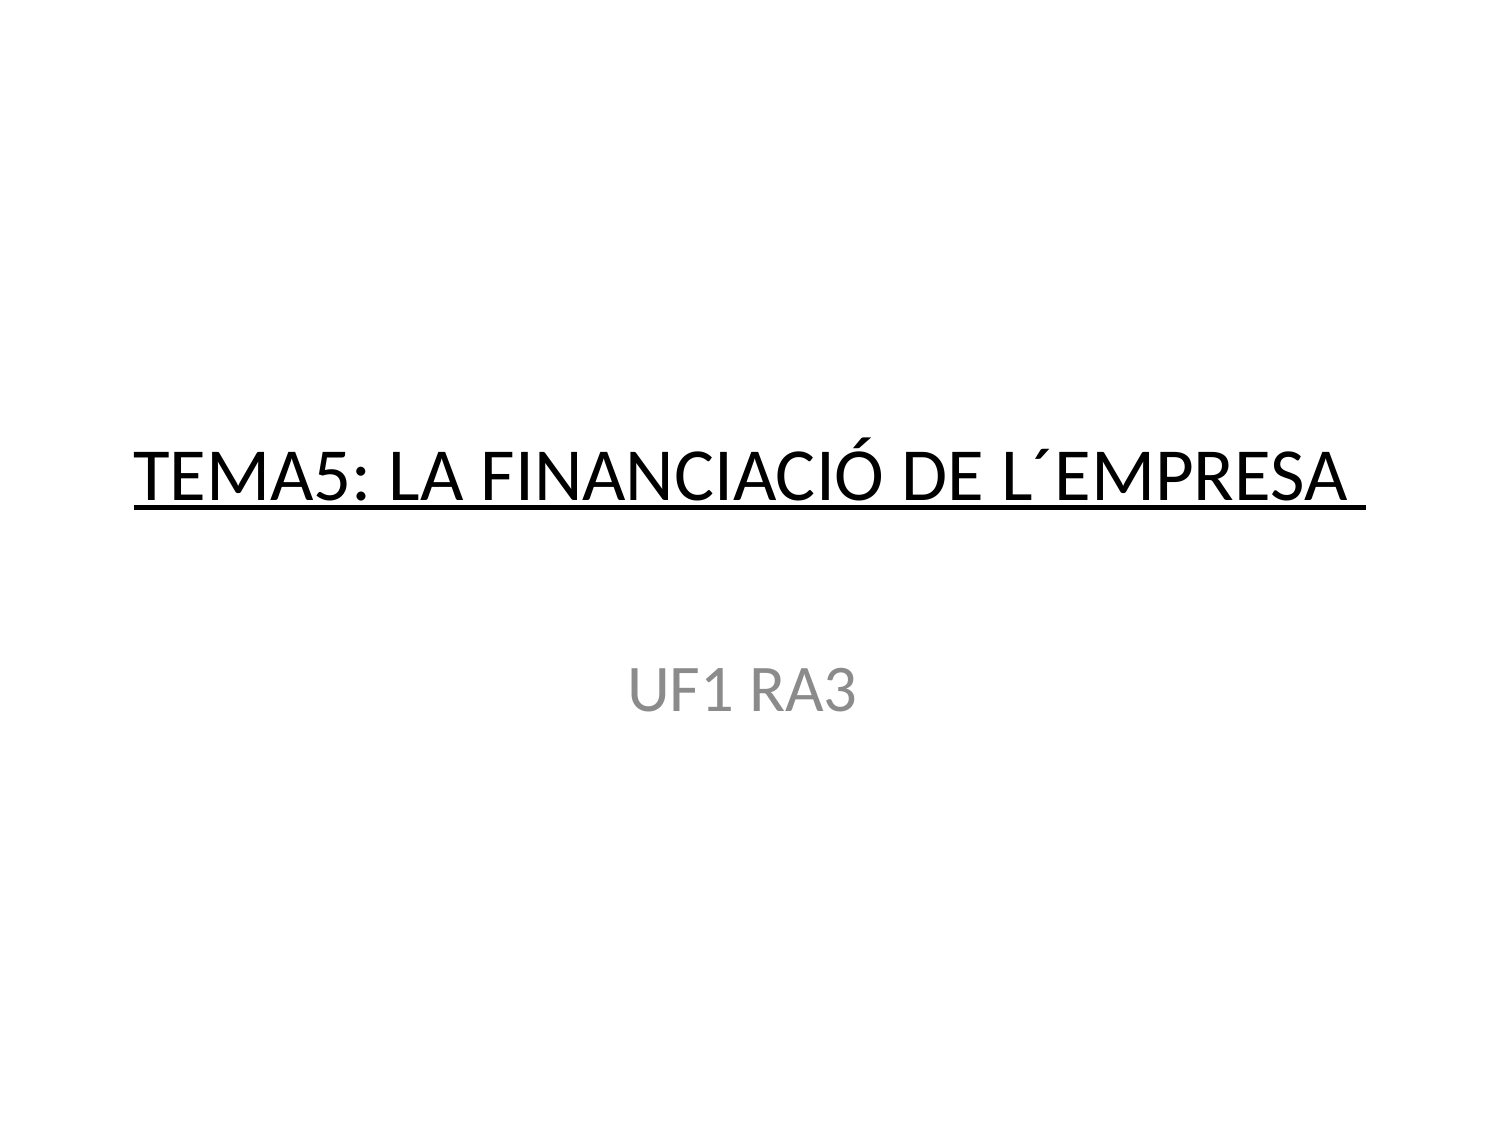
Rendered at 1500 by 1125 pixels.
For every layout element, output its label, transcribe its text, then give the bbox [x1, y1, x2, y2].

text_box TEMA5: LA FINANCIACIÓ DE L´EMPRESA [112, 349, 1388, 591]
text_box UF1 RA3 [225, 637, 1275, 925]
